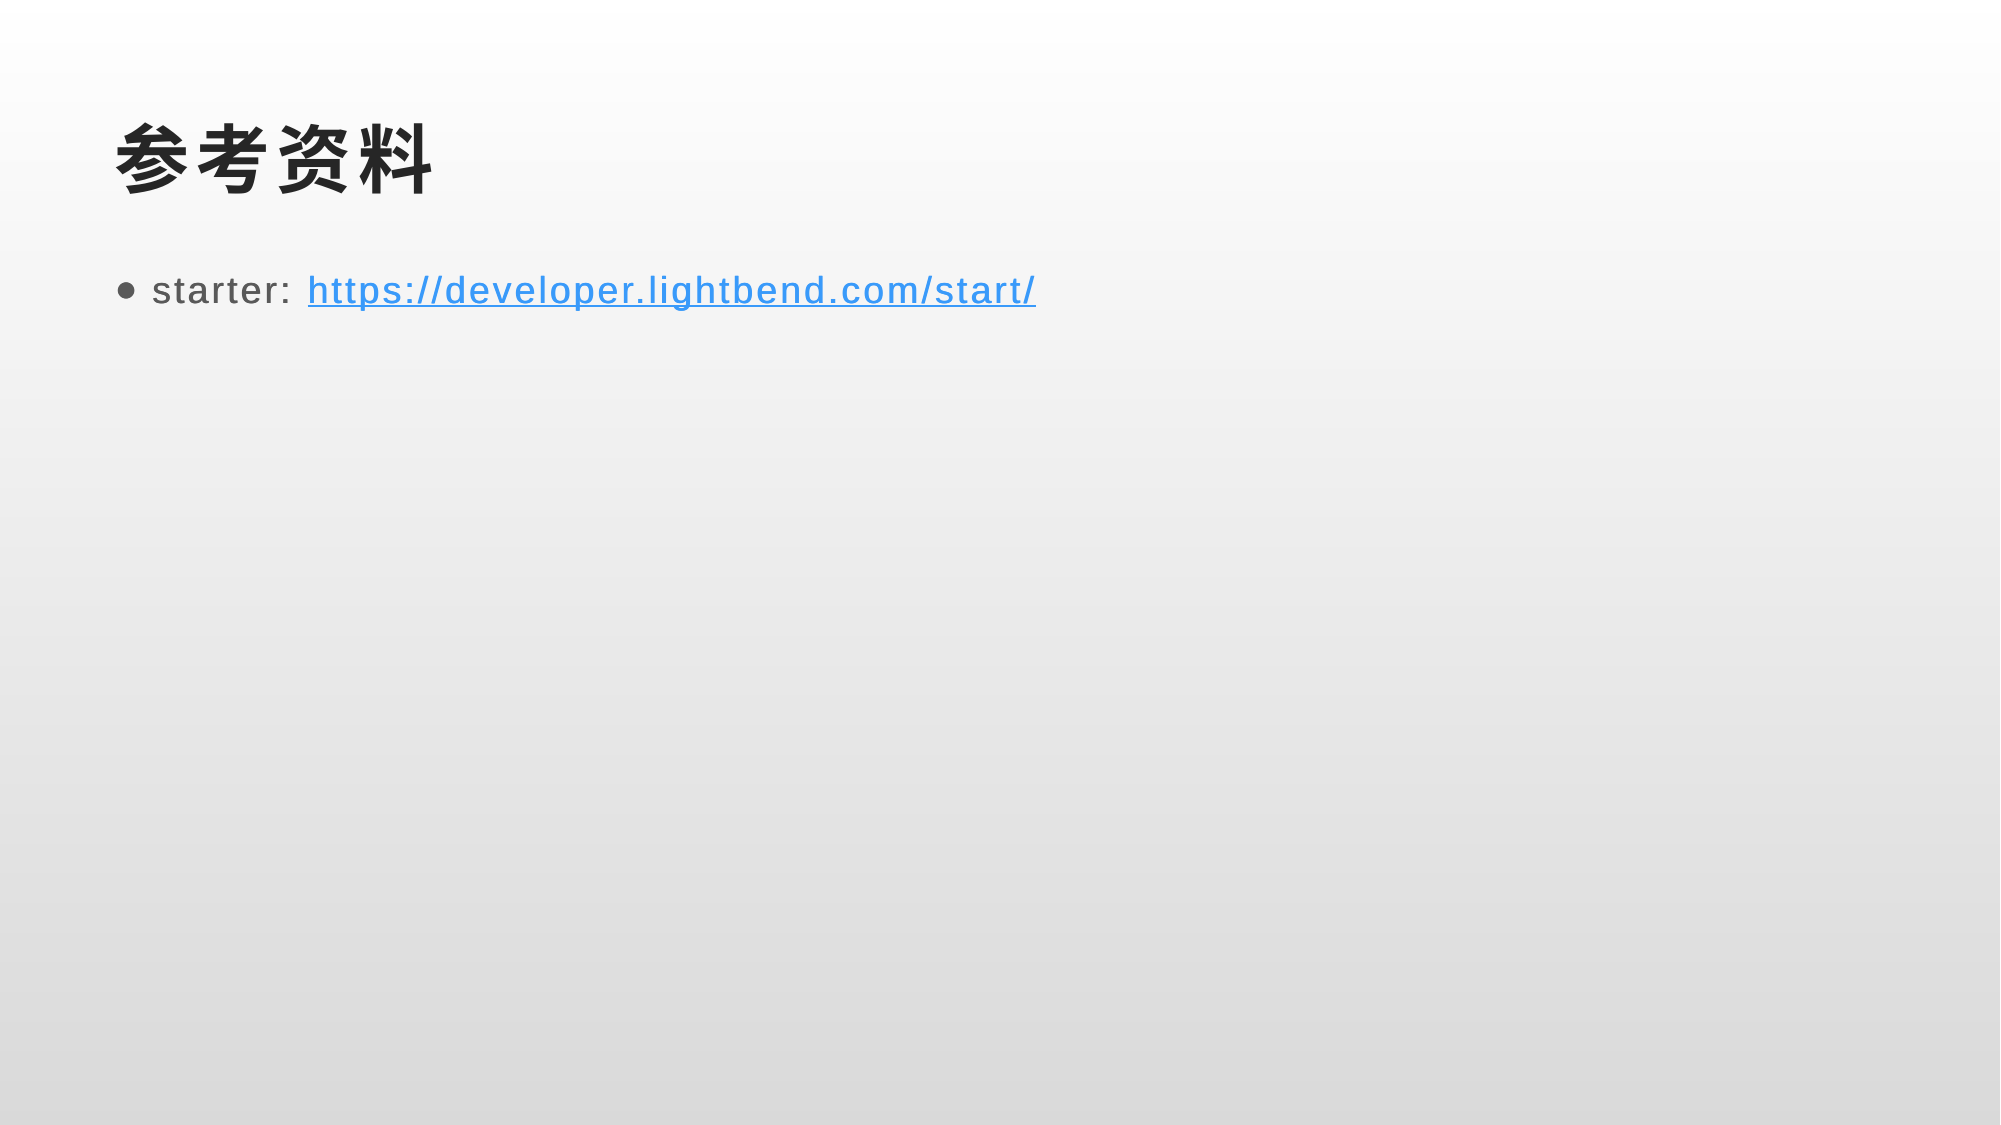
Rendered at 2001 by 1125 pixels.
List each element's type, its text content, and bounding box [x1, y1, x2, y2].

text_box starter: https://developer.lightbend.com/start/ [100, 244, 1900, 1026]
title 参考资料 [99, 99, 1900, 216]
